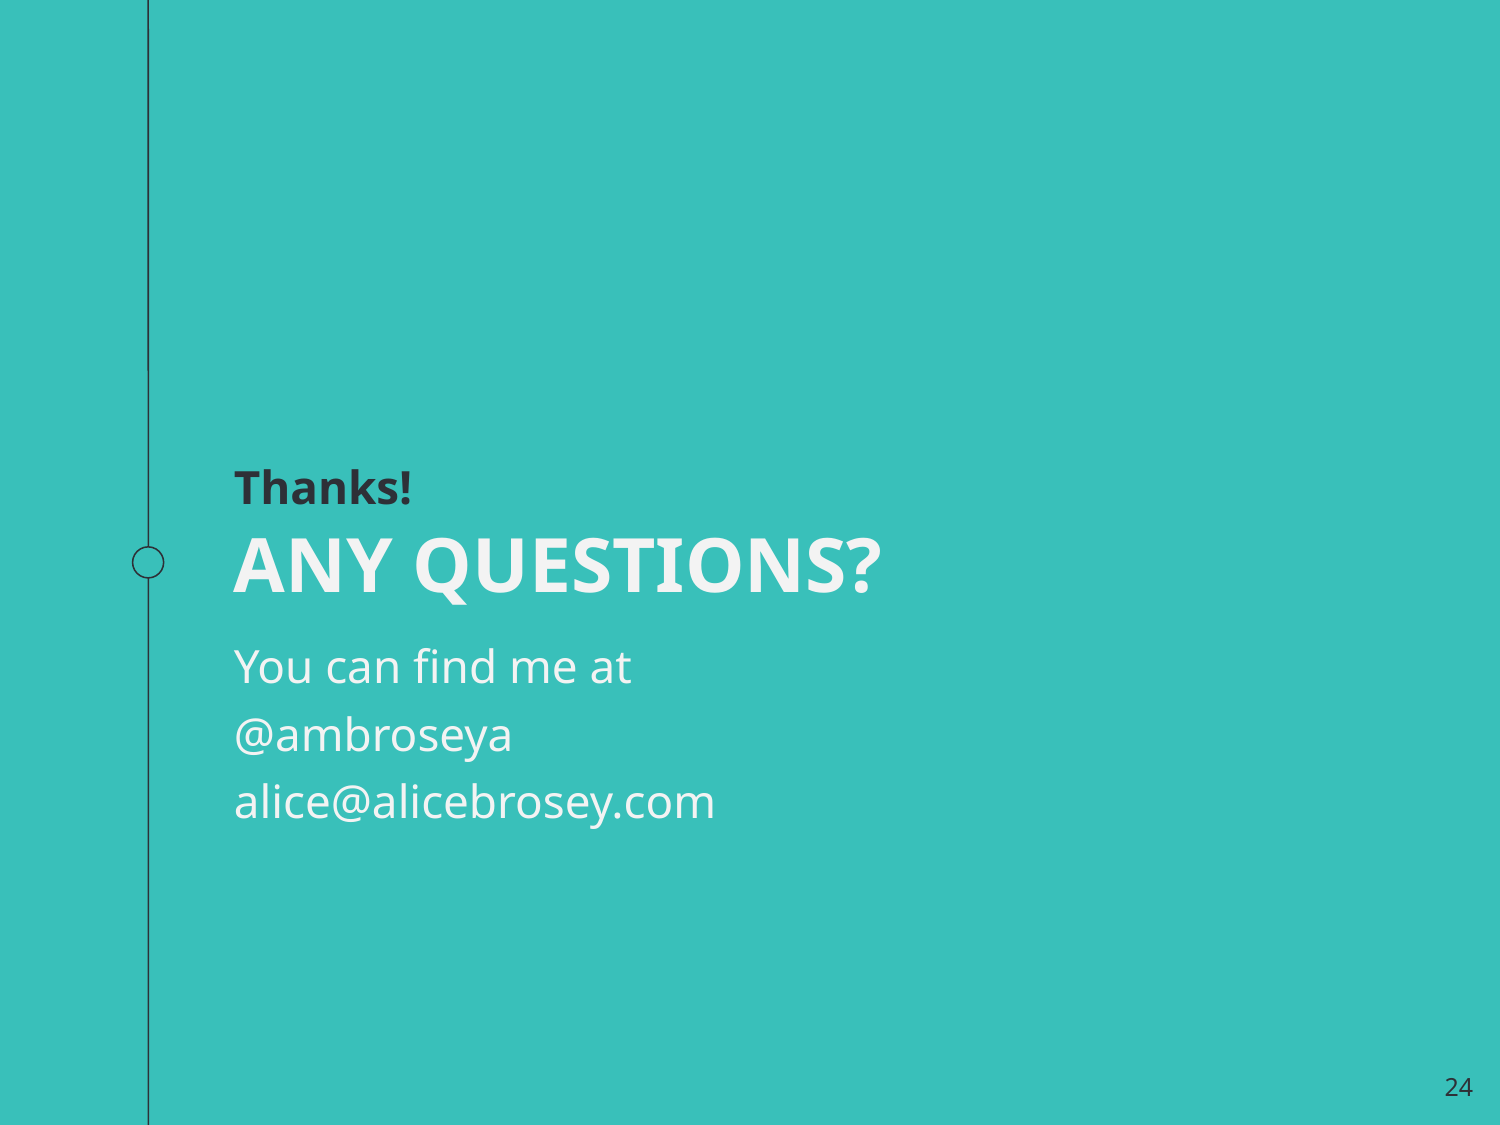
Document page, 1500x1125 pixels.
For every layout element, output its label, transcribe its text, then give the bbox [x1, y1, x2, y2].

text_box You can find me at @ambroseya alice@alicebrosey.com [219, 622, 1423, 809]
text_box <number> [1398, 1056, 1488, 1125]
text_box ANY QUESTIONS? [219, 495, 1423, 622]
text_box Thanks! [219, 275, 1423, 495]
